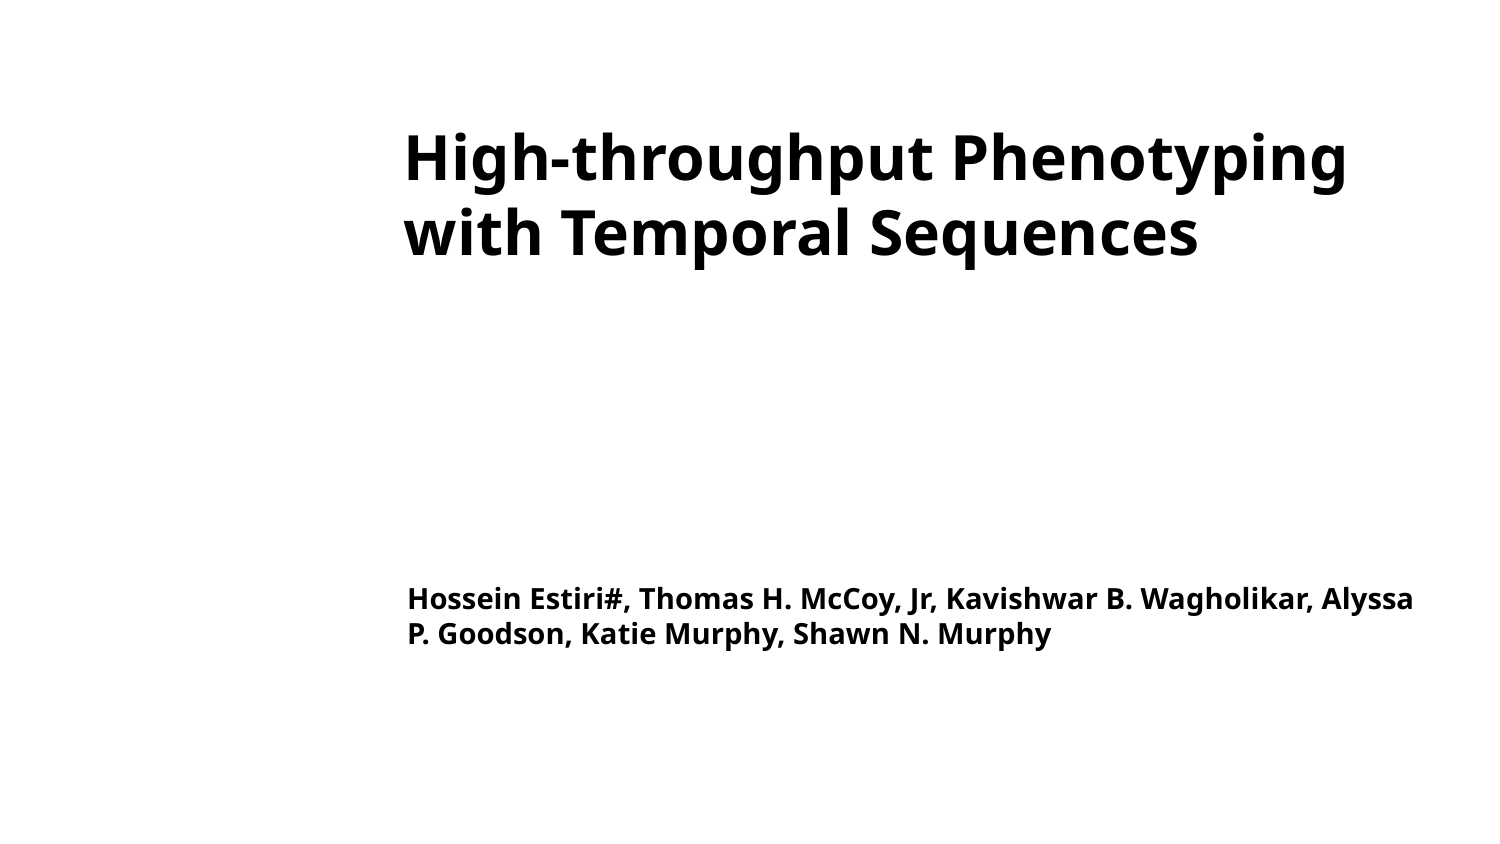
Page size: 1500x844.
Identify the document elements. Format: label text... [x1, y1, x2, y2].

subtitle Hossein Estiri#, Thomas H. McCoy, Jr, Kavishwar B. Wagholikar, Alyssa P. Goodson, Katie Murphy, Shawn N. Murphy [392, 531, 1431, 735]
title High-throughput Phenotyping with Temporal Sequences [389, 103, 1428, 357]
